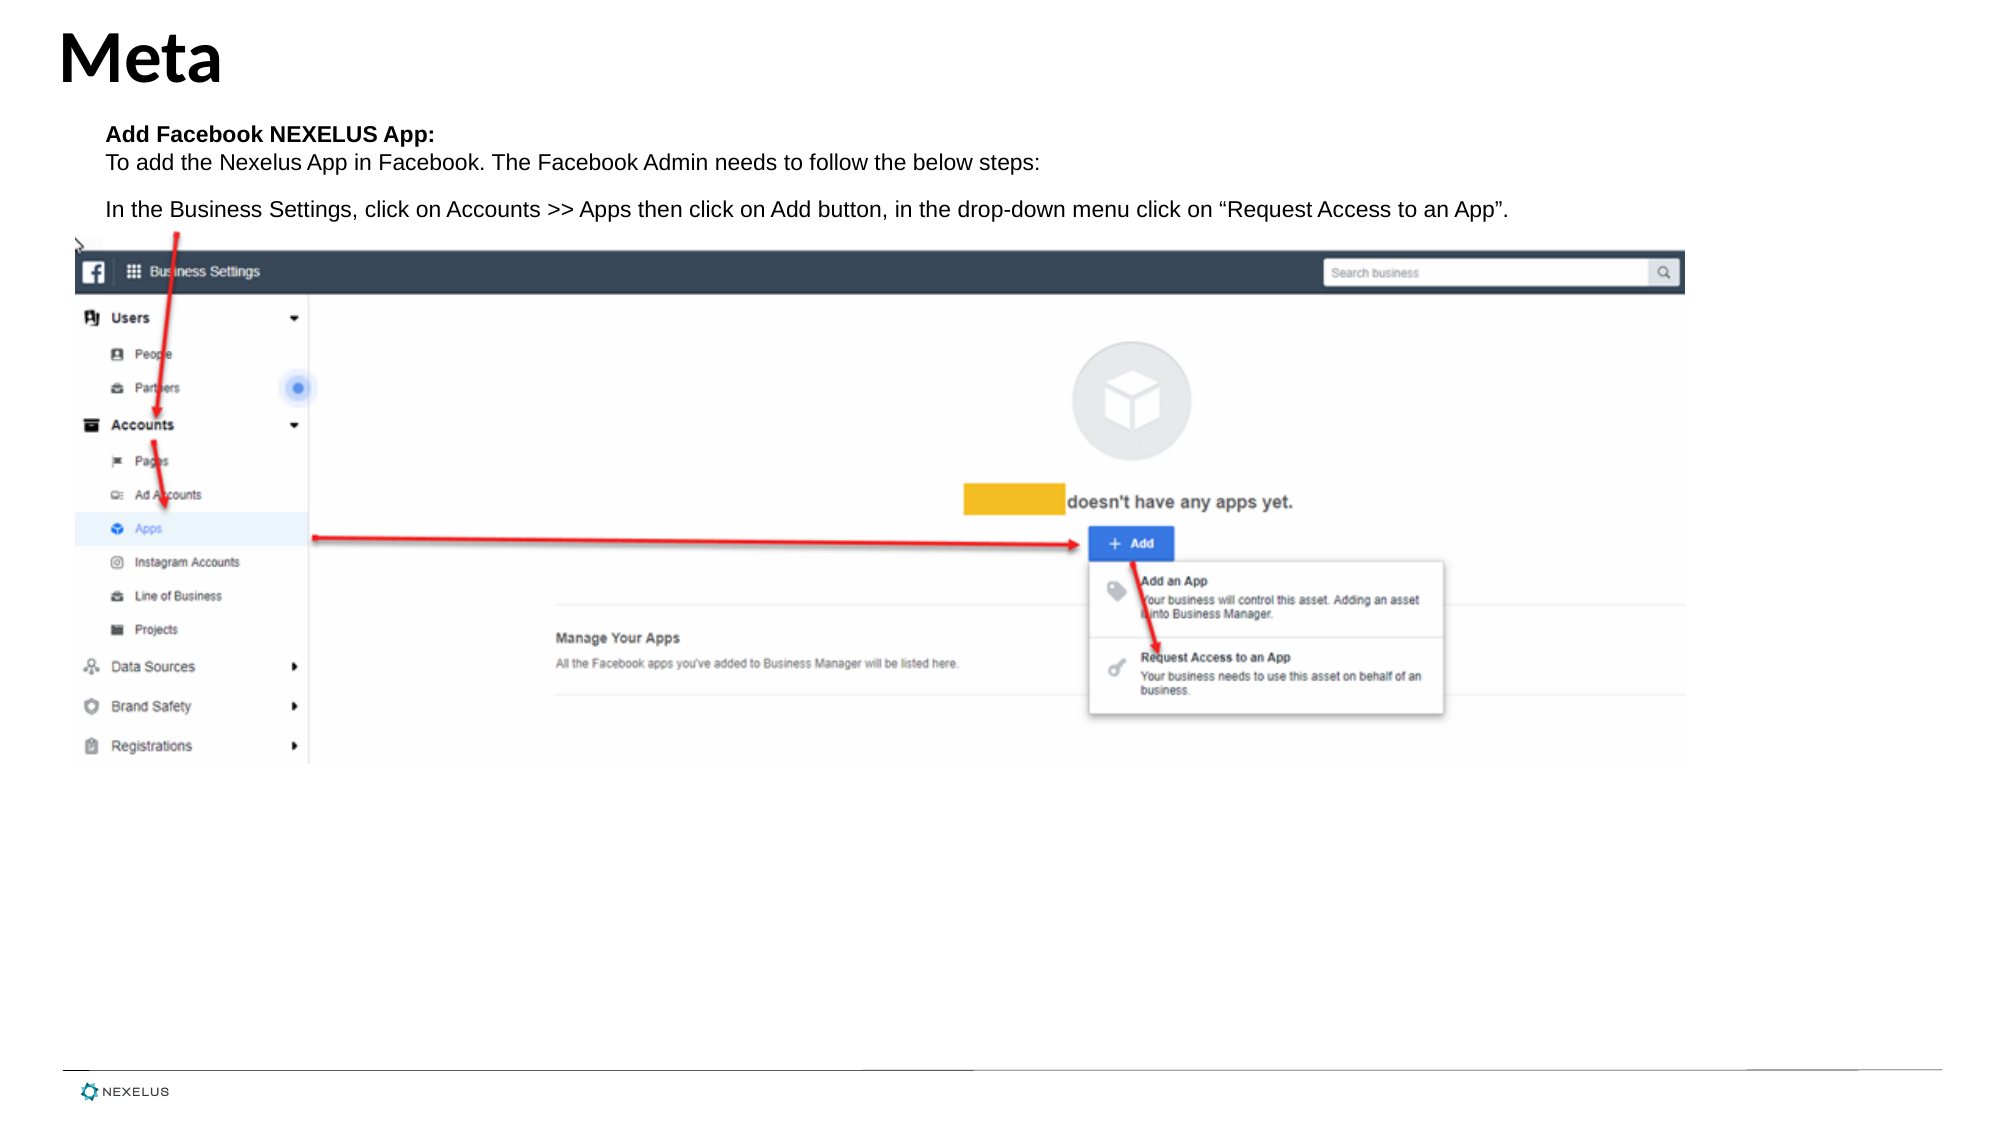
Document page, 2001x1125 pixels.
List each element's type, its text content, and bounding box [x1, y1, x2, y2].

picture [75, 1077, 172, 1107]
picture [74, 230, 1685, 765]
title Meta [58, 25, 1938, 80]
text_box Add Facebook NEXELUS App: To add the Nexelus App in Facebook. The Facebook Admin needs to follow the below steps: In the Business Settings, click on Accounts >> Apps then click on Add button, in the drop-down menu click on “Request Access to an App”. [90, 119, 1526, 228]
